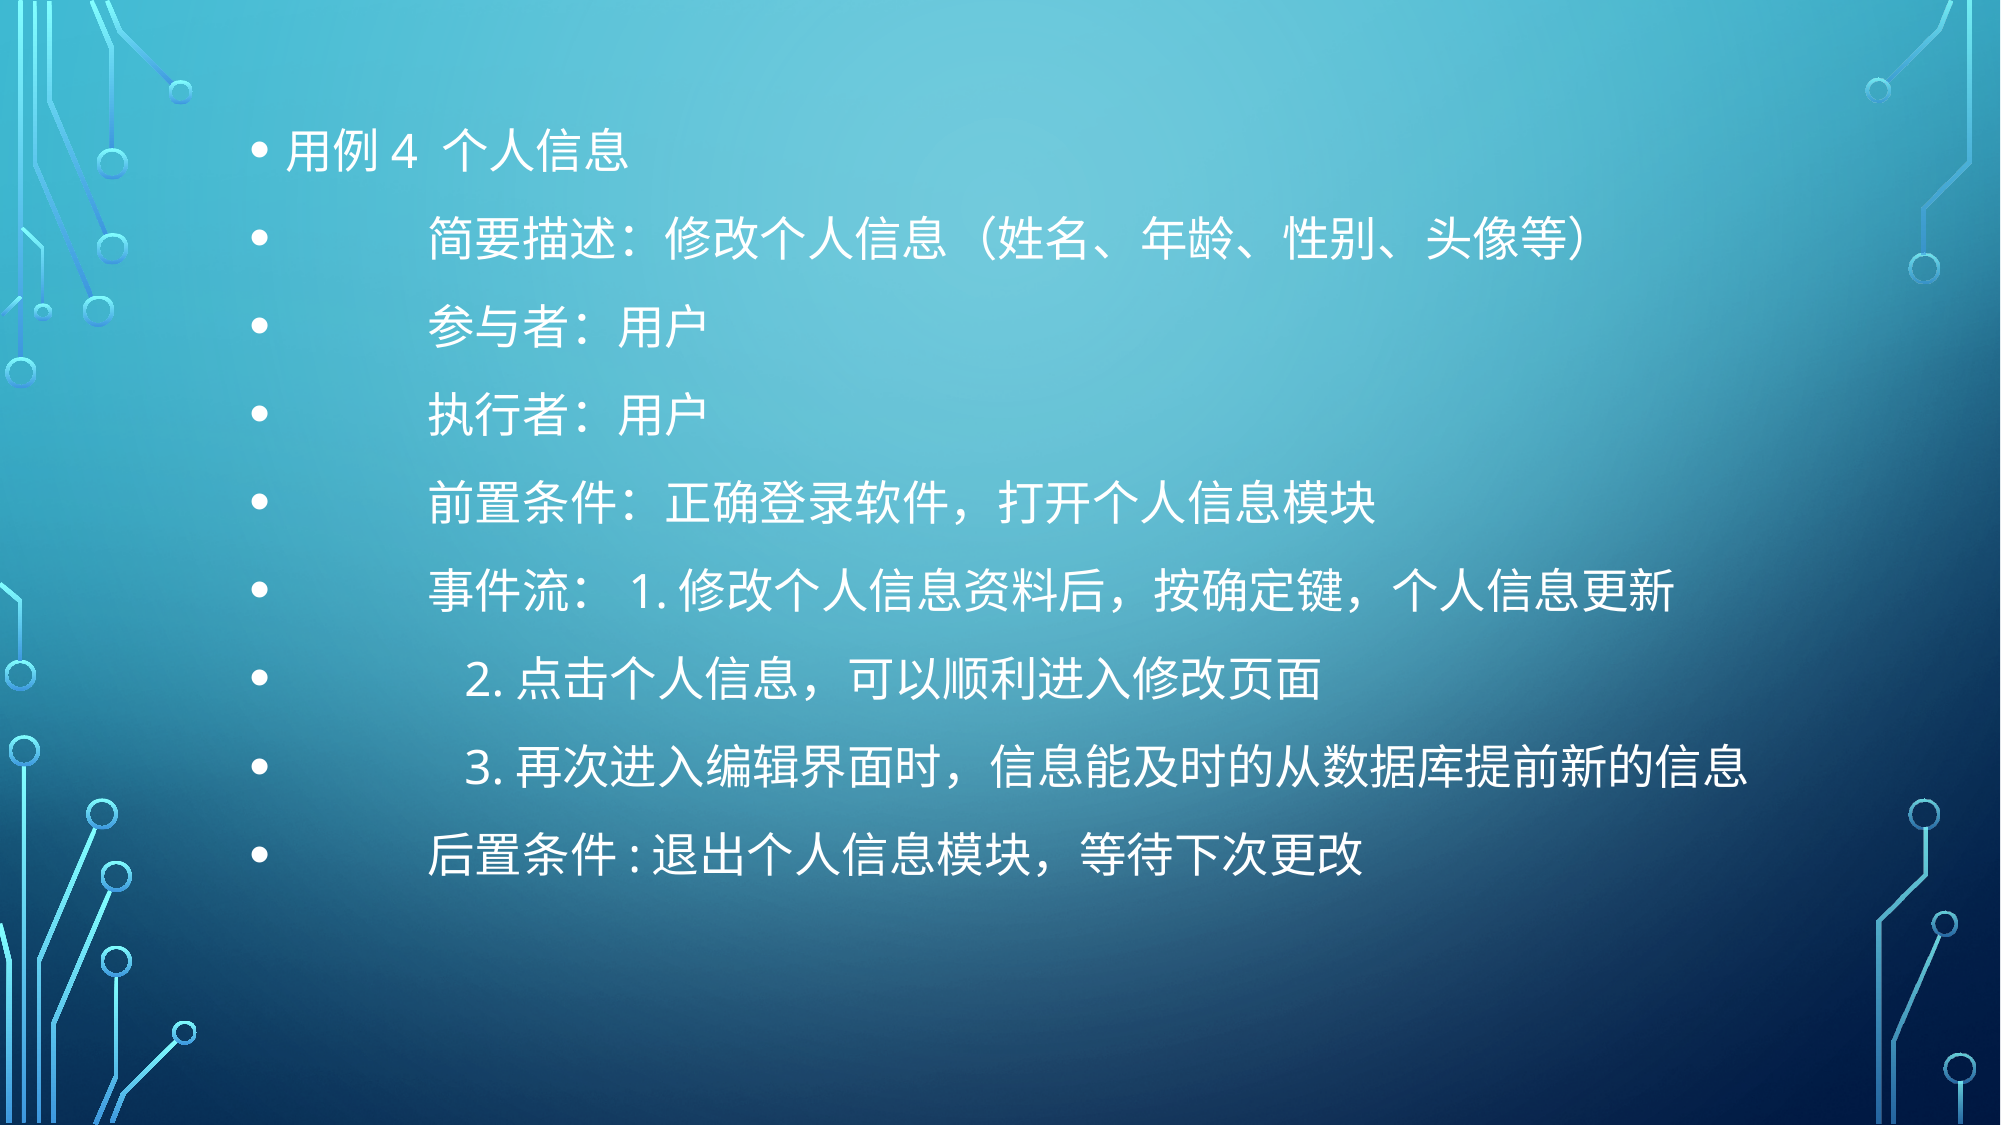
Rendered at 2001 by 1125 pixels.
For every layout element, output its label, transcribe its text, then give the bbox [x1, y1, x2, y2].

list 用例4 个人信息 简要描述：修改个人信息（姓名、年龄、性别、头像等） 参与者：用户 执行者：用户 前置条件：正确登录软件，打开个人信息模块 事件流：1.修改个人信息资料后，按确定键，个人信息更新 2.点击个人信息，可以顺利进入修改页面 3.再次进入编辑界面时，信息能及时的从数据库提前新的信息 后置条件:退出个人信息模块，等待下次更改 [234, 101, 1813, 950]
